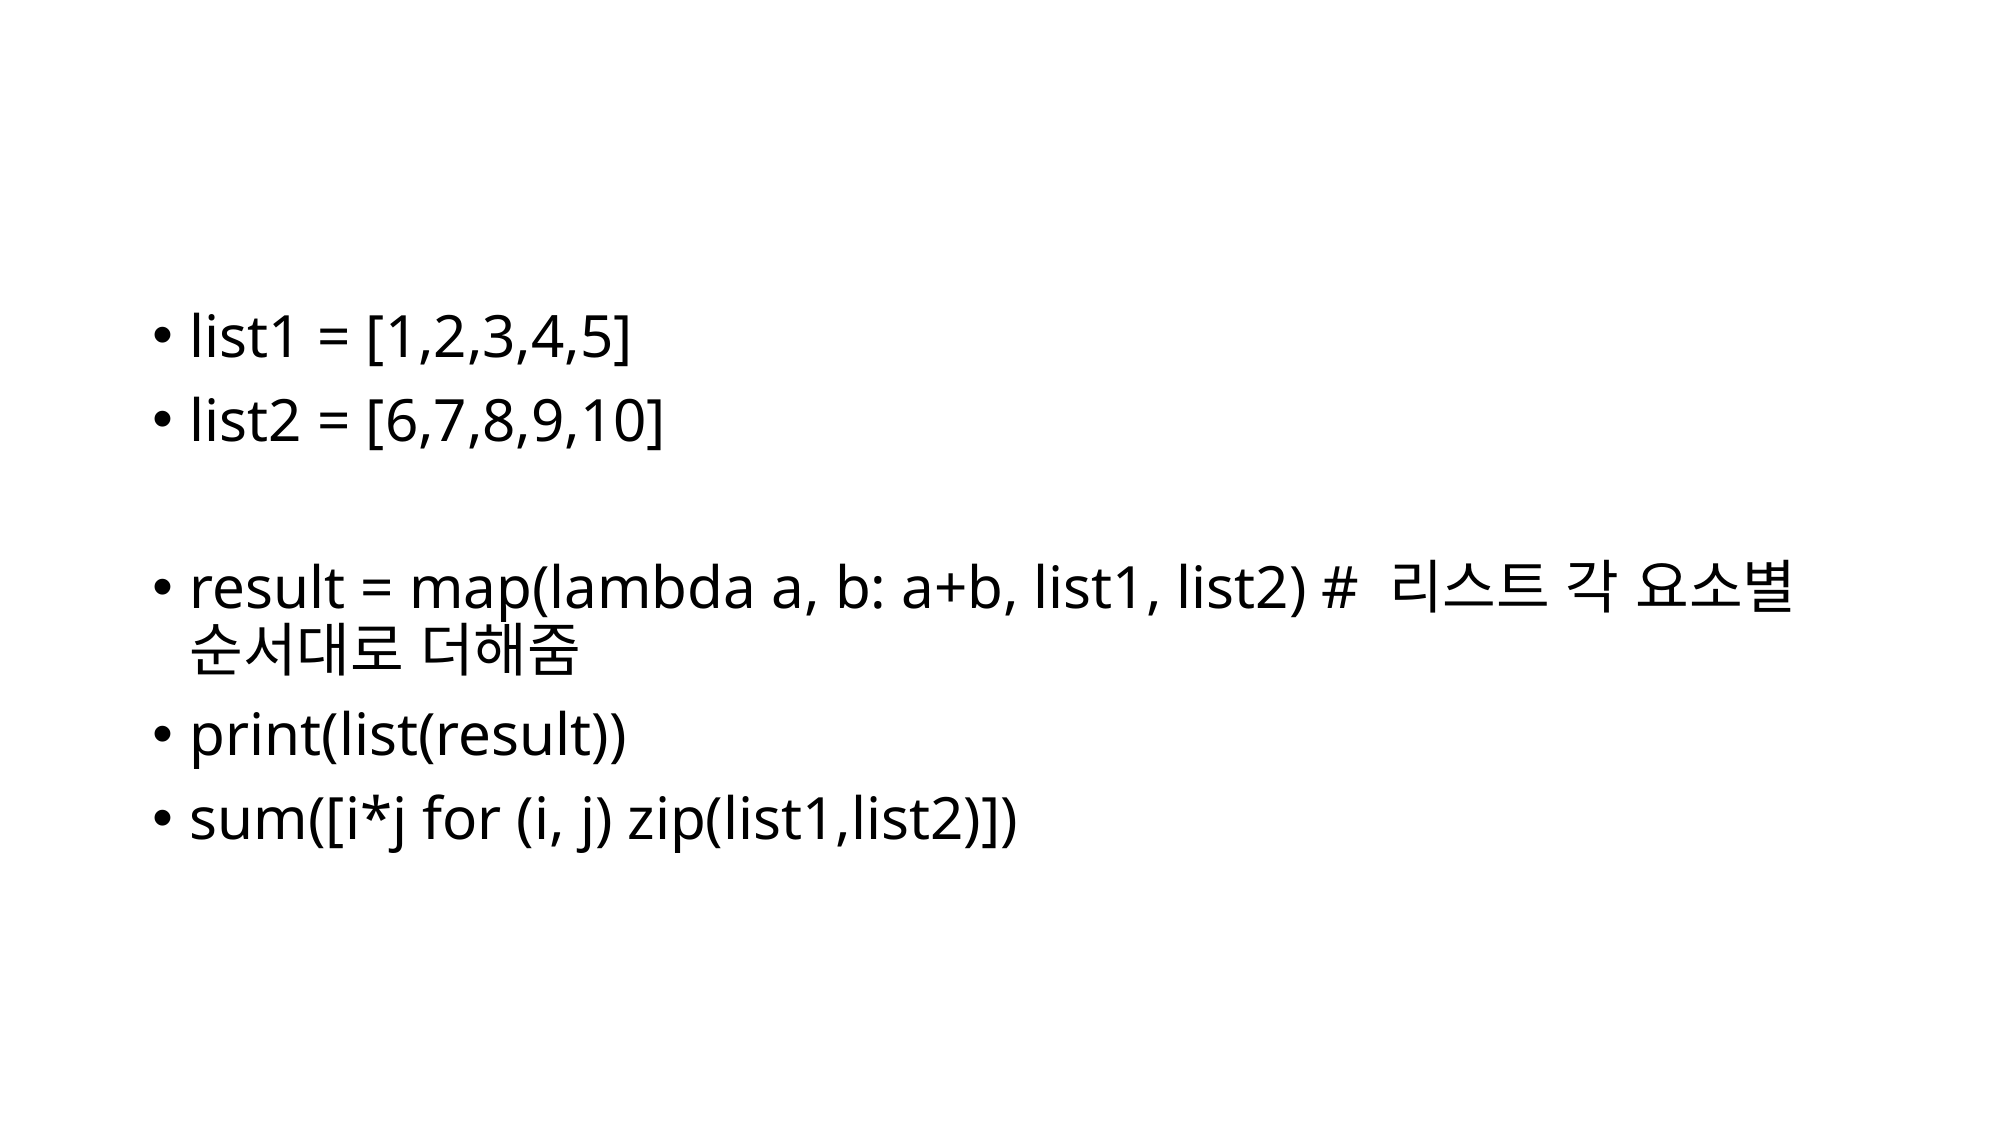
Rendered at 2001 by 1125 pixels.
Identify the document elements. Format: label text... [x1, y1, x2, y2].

list list1 = [1,2,3,4,5] list2 = [6,7,8,9,10] result = map(lambda a, b: a+b, list1, list2) # 리스트 각 요소별 순서대로 더해줌 print(list(result)) sum([i*j for (i, j) zip(list1,list2)]) [137, 299, 1863, 1014]
